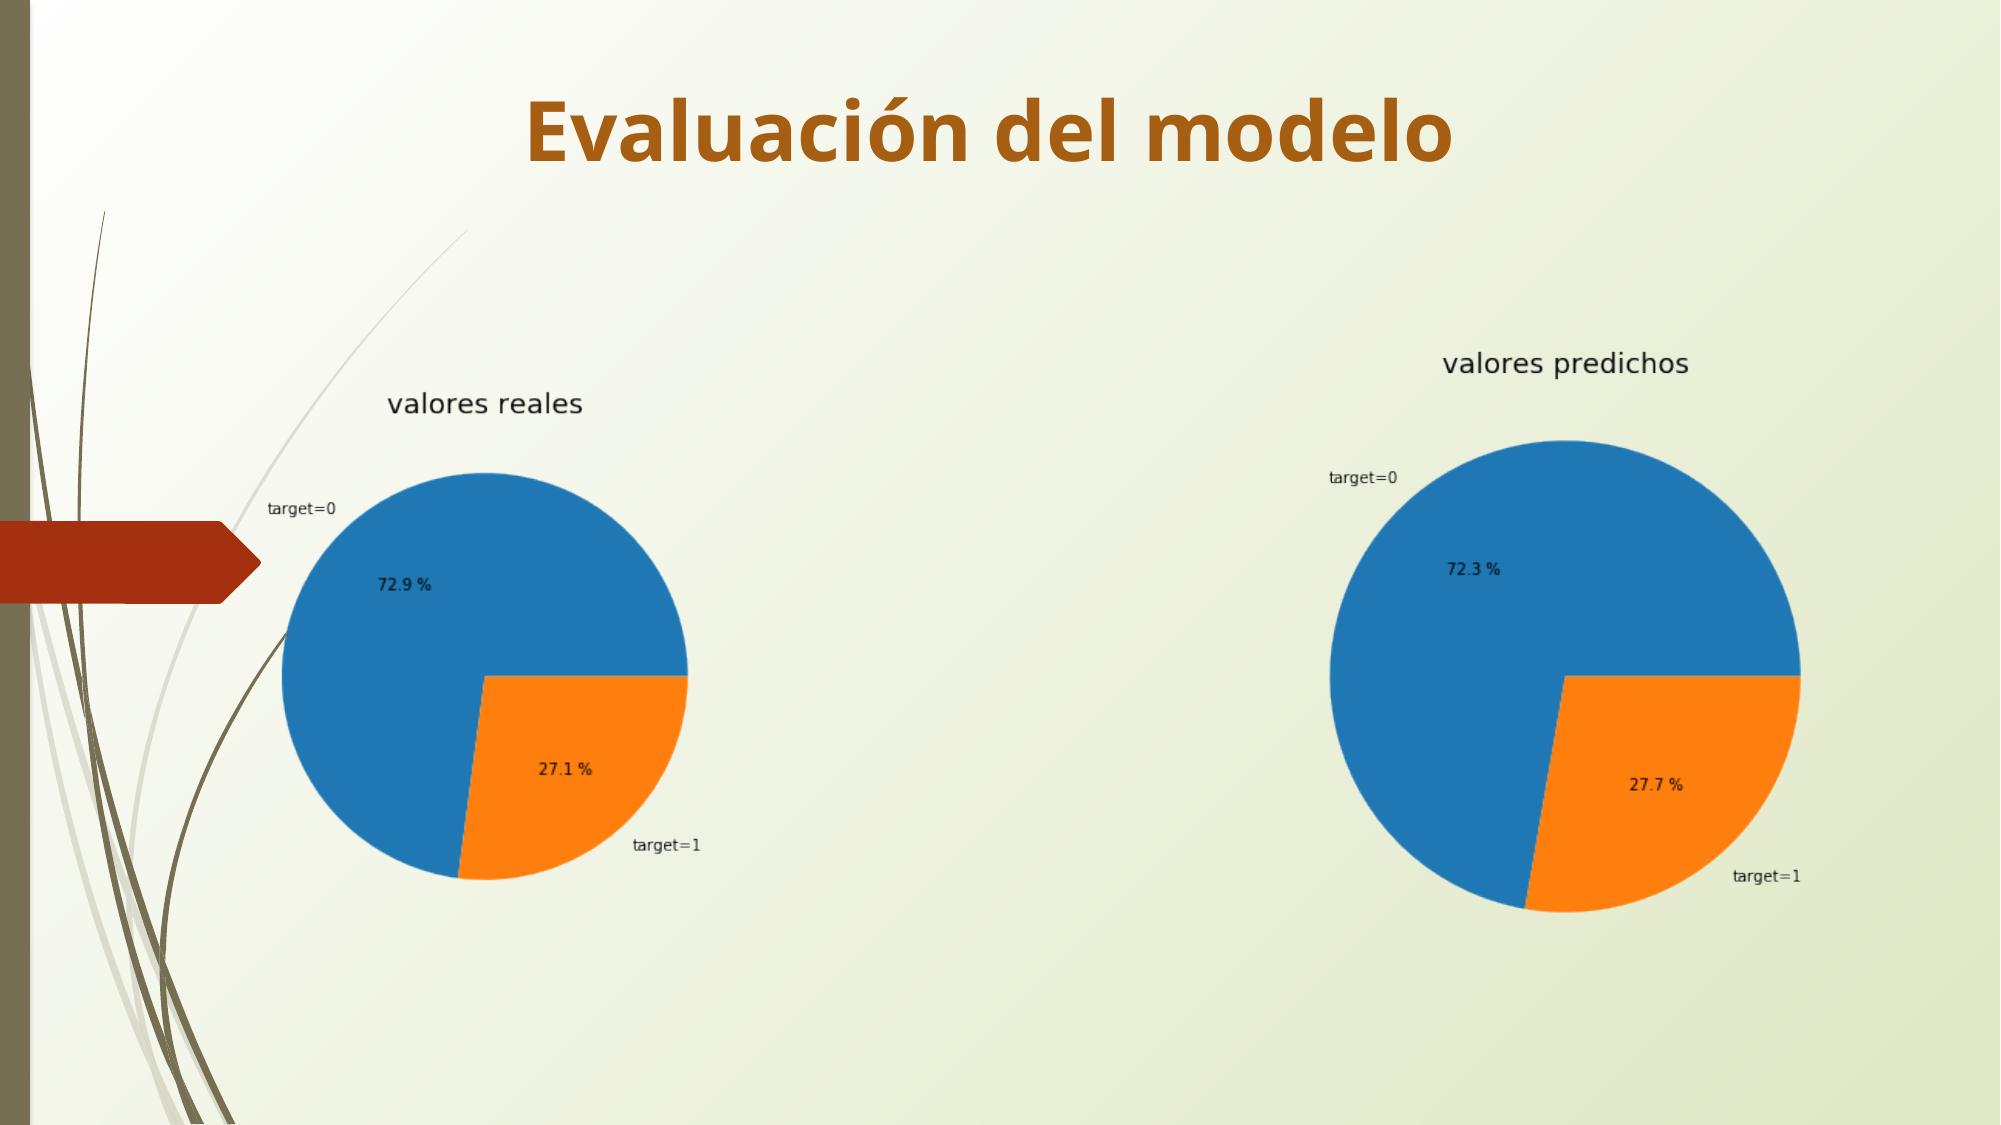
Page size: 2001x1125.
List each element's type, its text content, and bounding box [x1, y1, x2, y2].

picture [219, 341, 1871, 983]
text_box Evaluación del modelo [284, 70, 1695, 185]
